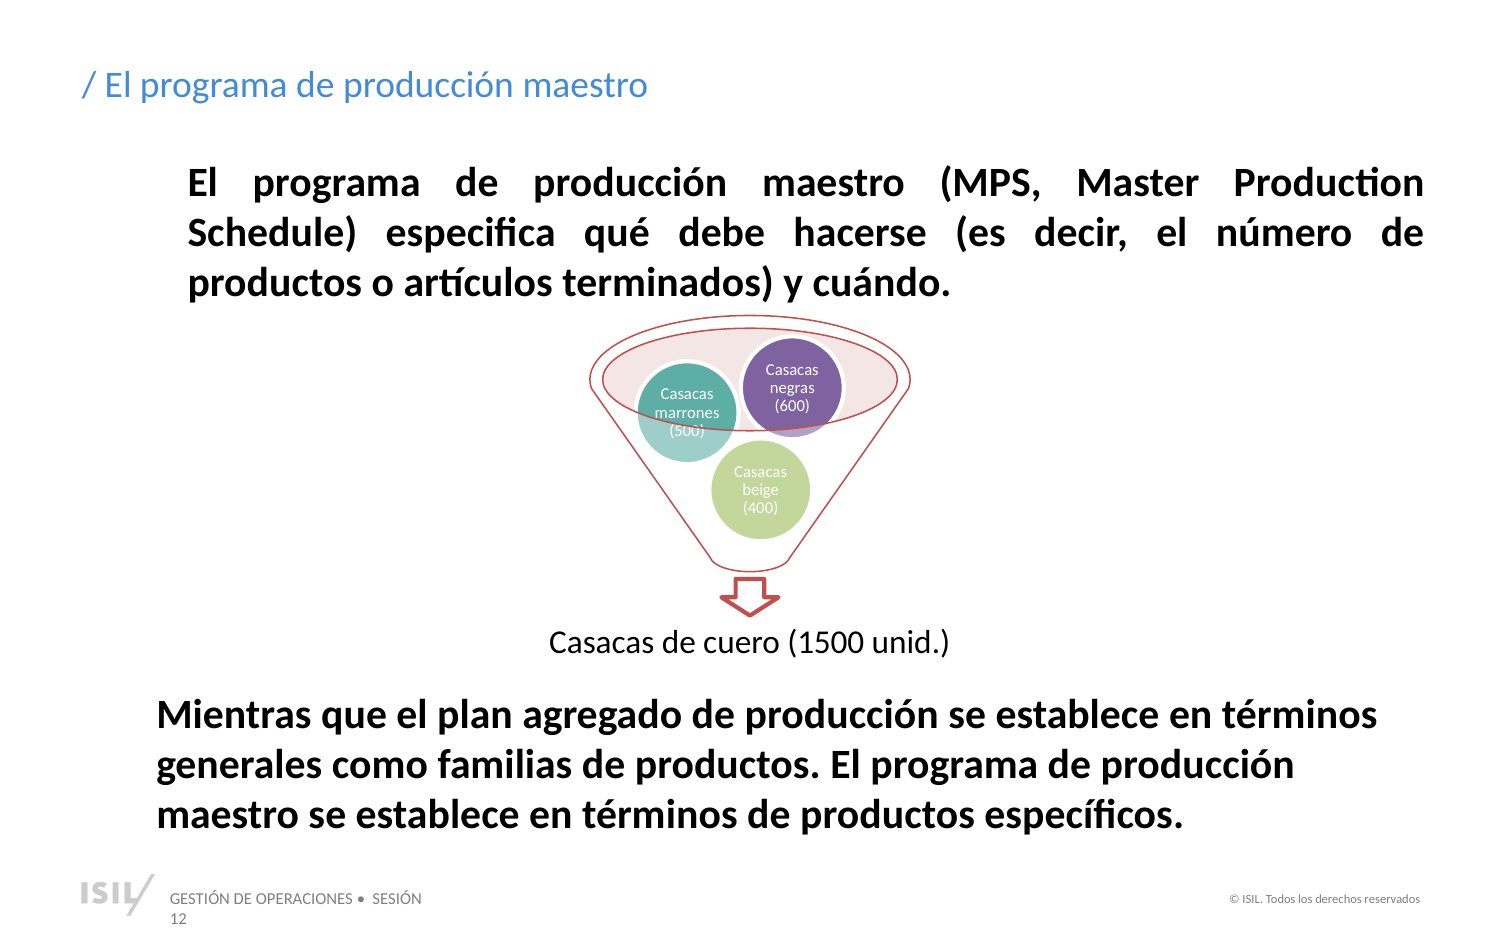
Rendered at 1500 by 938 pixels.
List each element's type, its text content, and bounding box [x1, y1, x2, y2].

text_box / El programa de producción maestro [66, 52, 1249, 113]
text_box El programa de producción maestro (MPS, Master Production Schedule) especifica qué debe hacerse (es decir, el número de productos o artículos terminados) y cuándo. [172, 146, 1441, 312]
text_box Mientras que el plan agregado de producción se establece en términos generales como familias de productos. El programa de producción maestro se establece en términos de productos específicos. [141, 679, 1441, 845]
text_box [504, 315, 996, 678]
